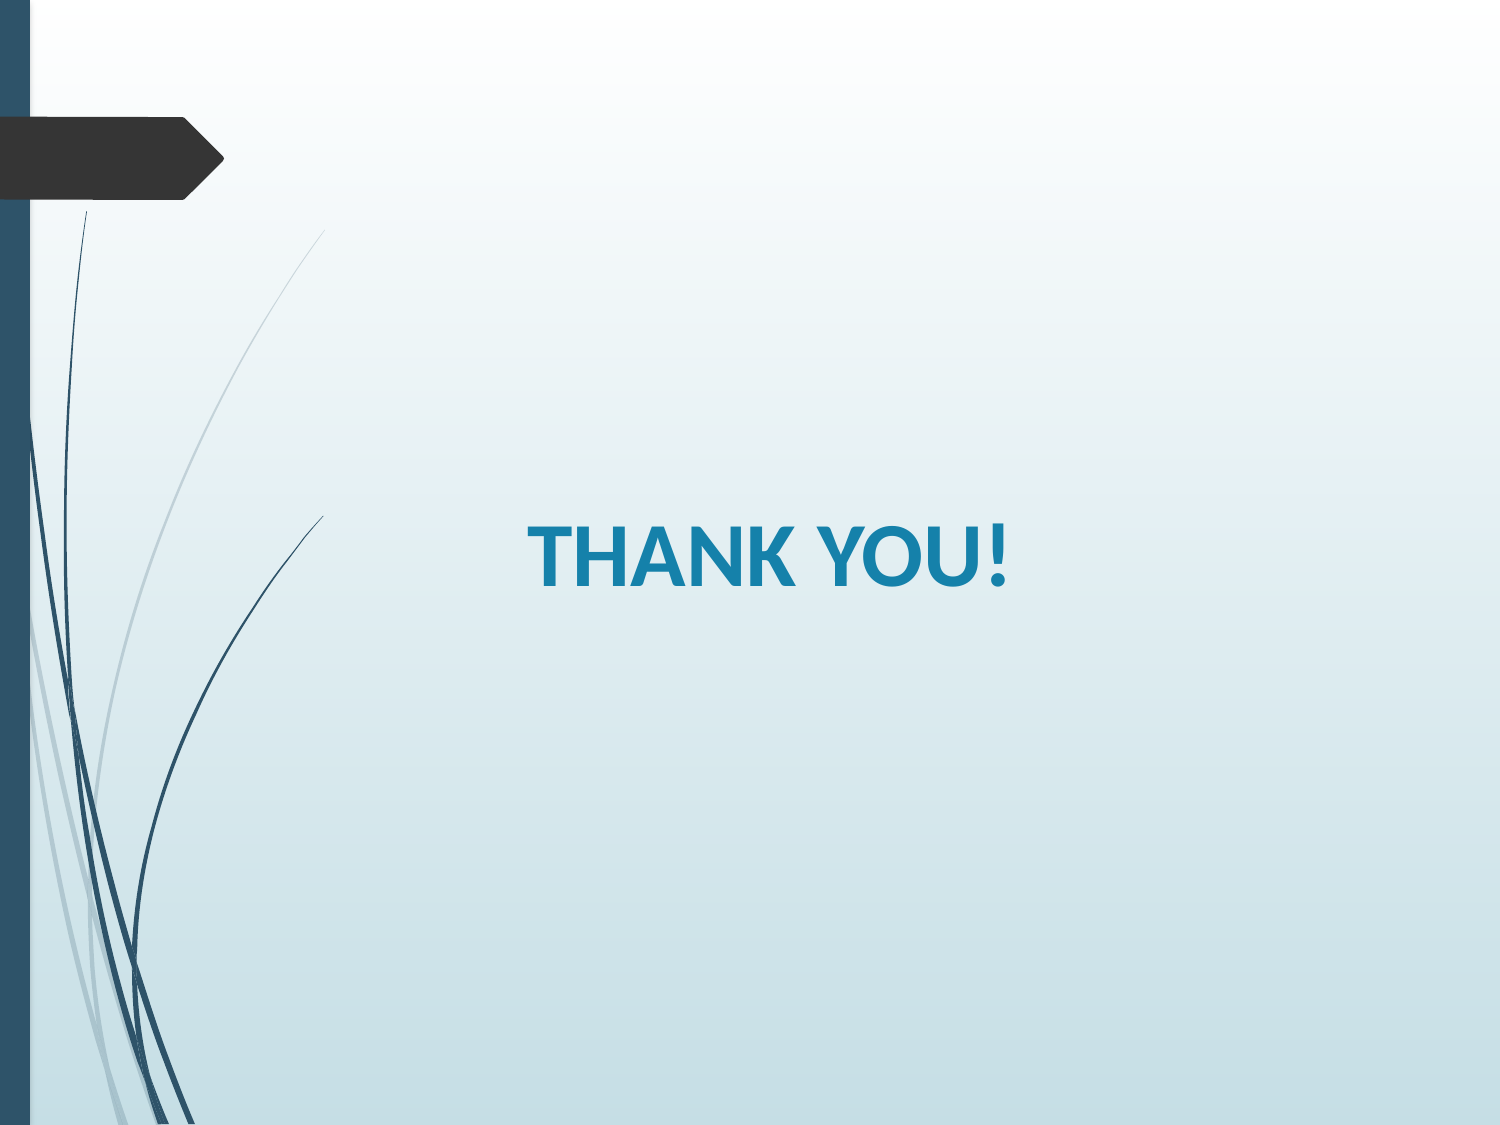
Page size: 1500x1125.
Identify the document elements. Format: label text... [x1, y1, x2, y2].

title THANK YOU! [512, 487, 1500, 611]
